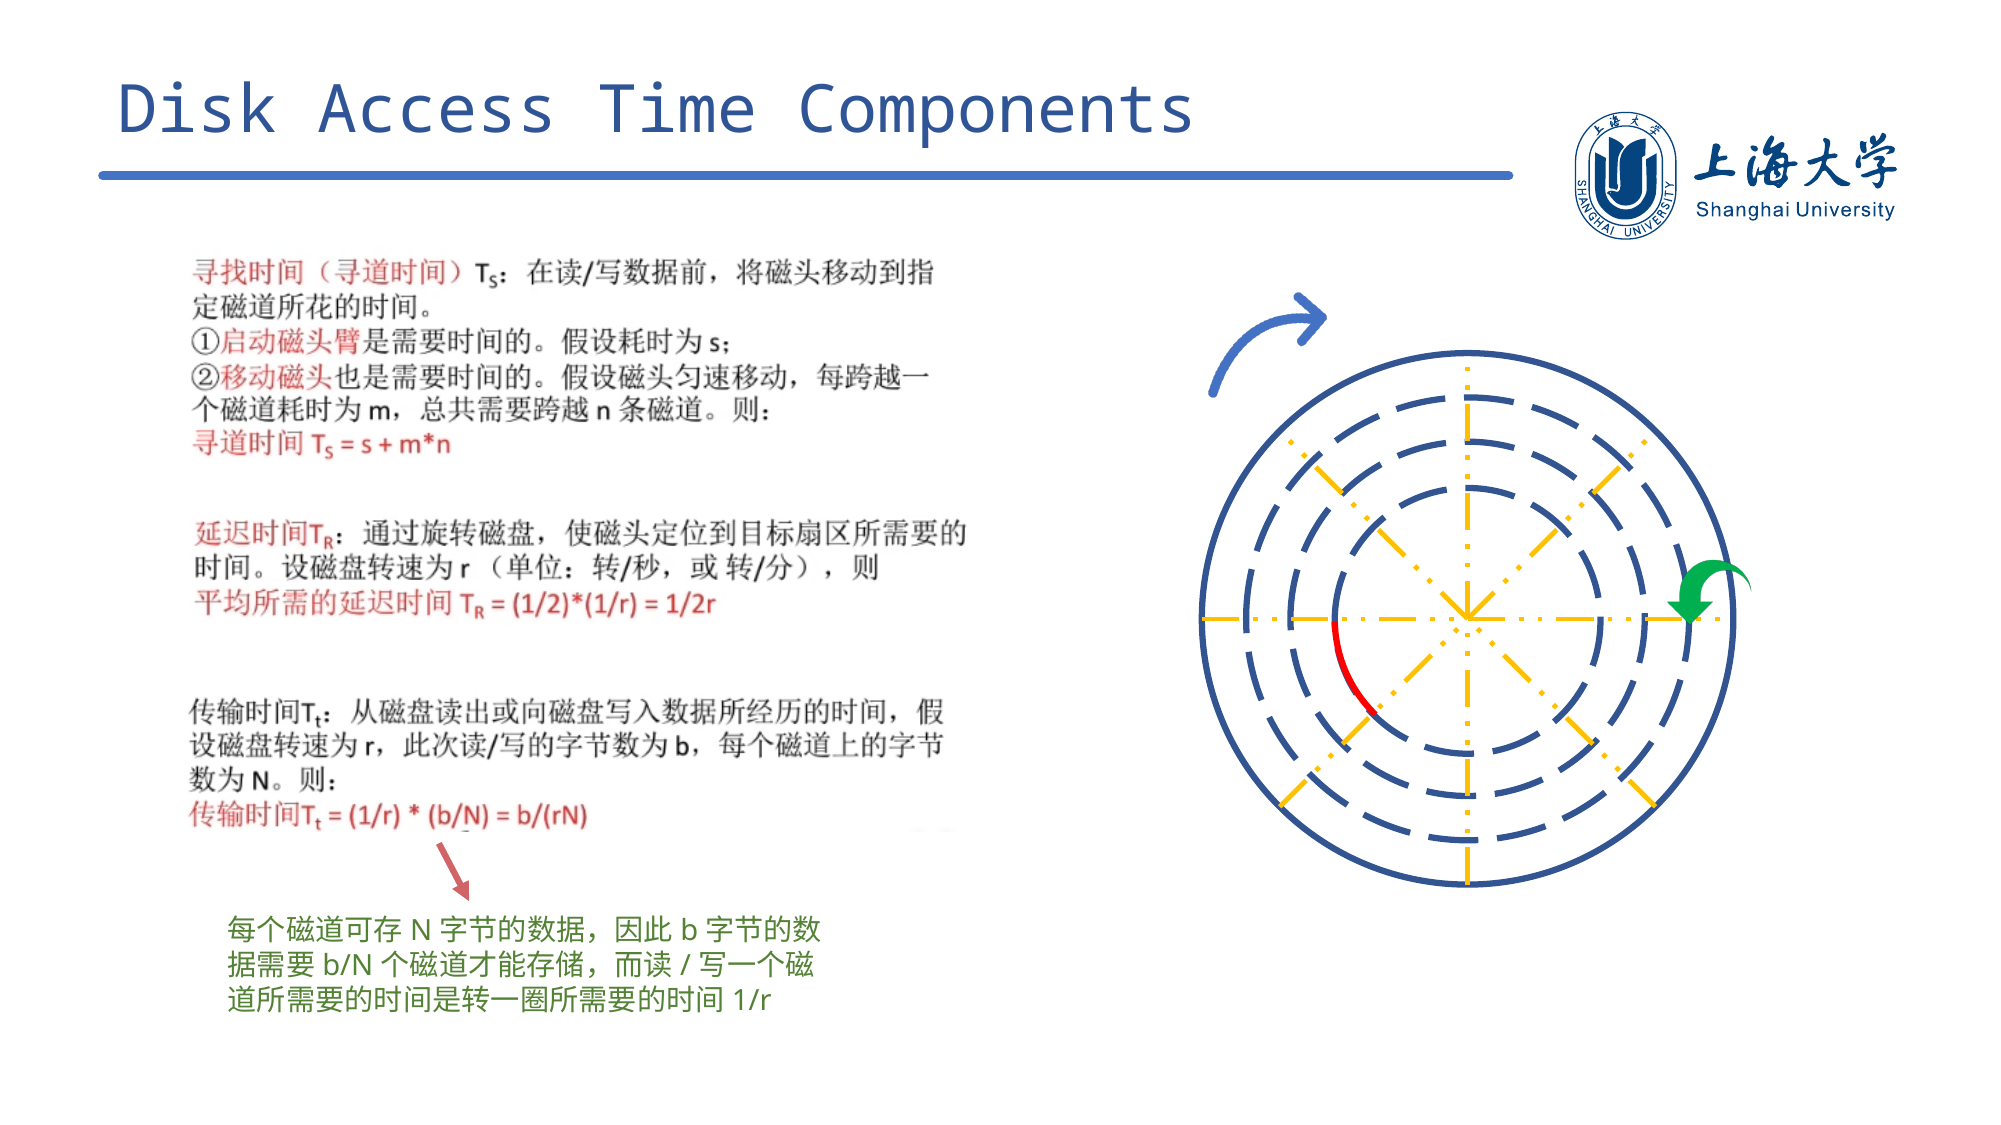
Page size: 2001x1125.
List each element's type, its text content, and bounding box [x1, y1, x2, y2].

picture [1185, 263, 1342, 425]
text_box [171, 239, 994, 1025]
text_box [1574, 111, 1898, 240]
picture [1663, 548, 1755, 640]
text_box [1201, 353, 1734, 885]
text_box Disk Access Time Components [102, 58, 1315, 154]
